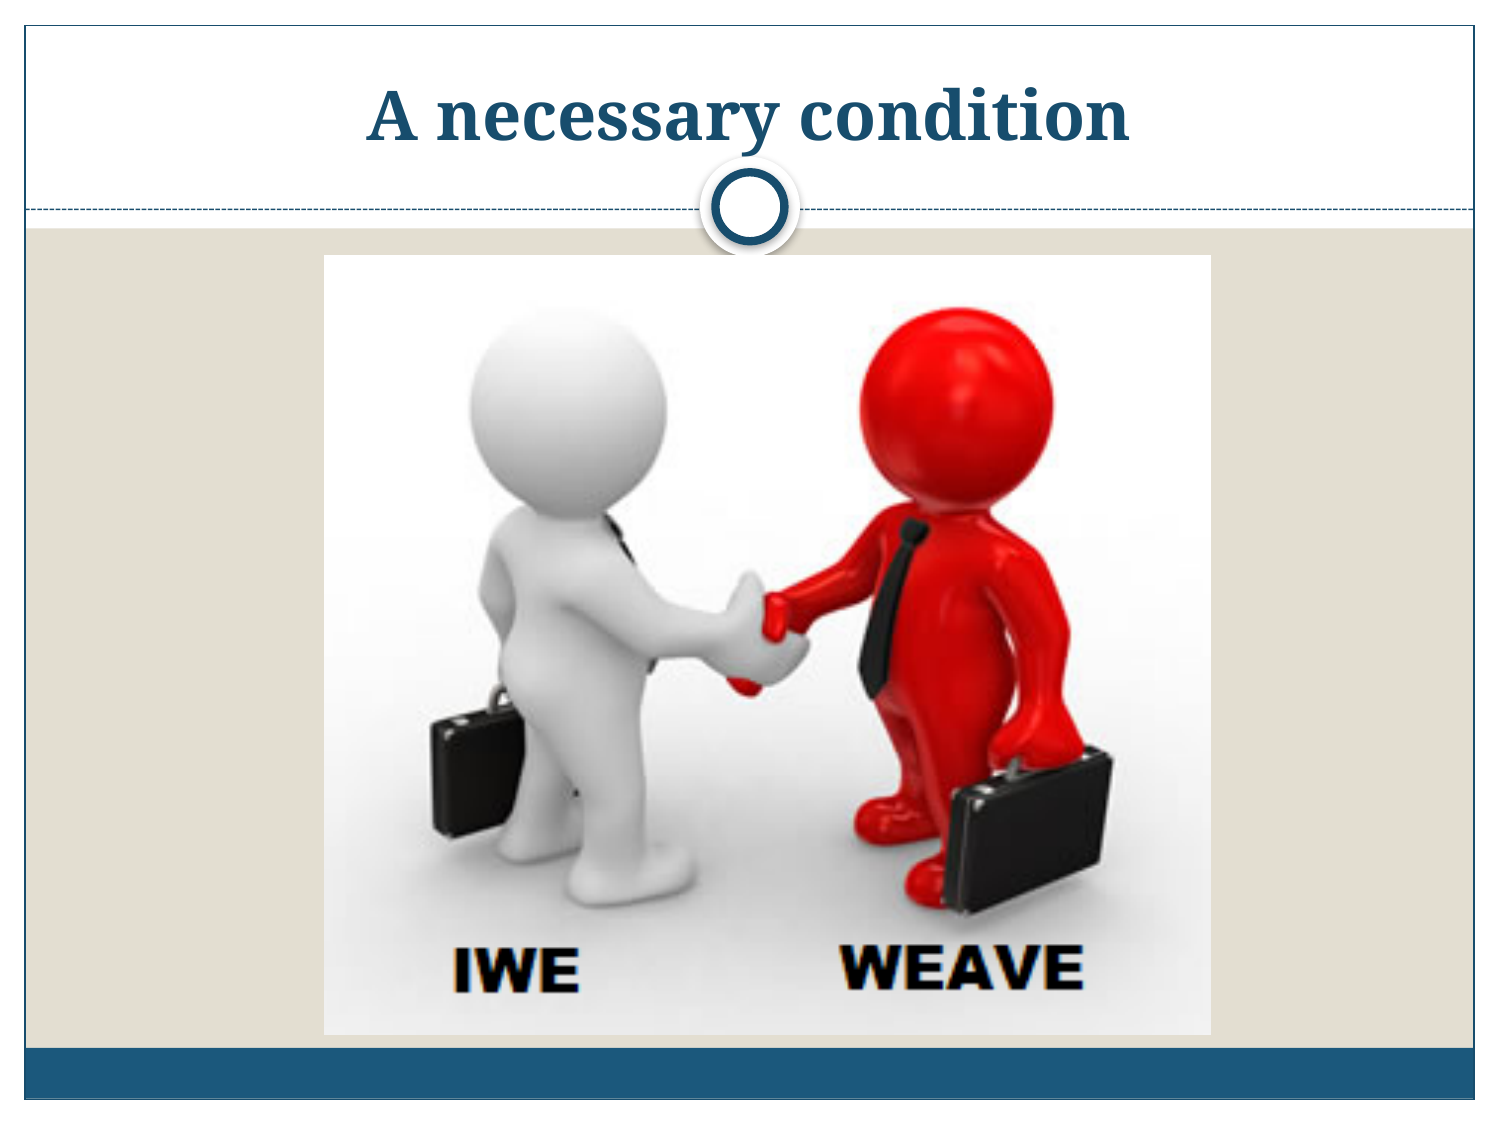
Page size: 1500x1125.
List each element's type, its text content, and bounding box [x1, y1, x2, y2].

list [324, 255, 1211, 1035]
title A necessary condition [49, 37, 1450, 162]
